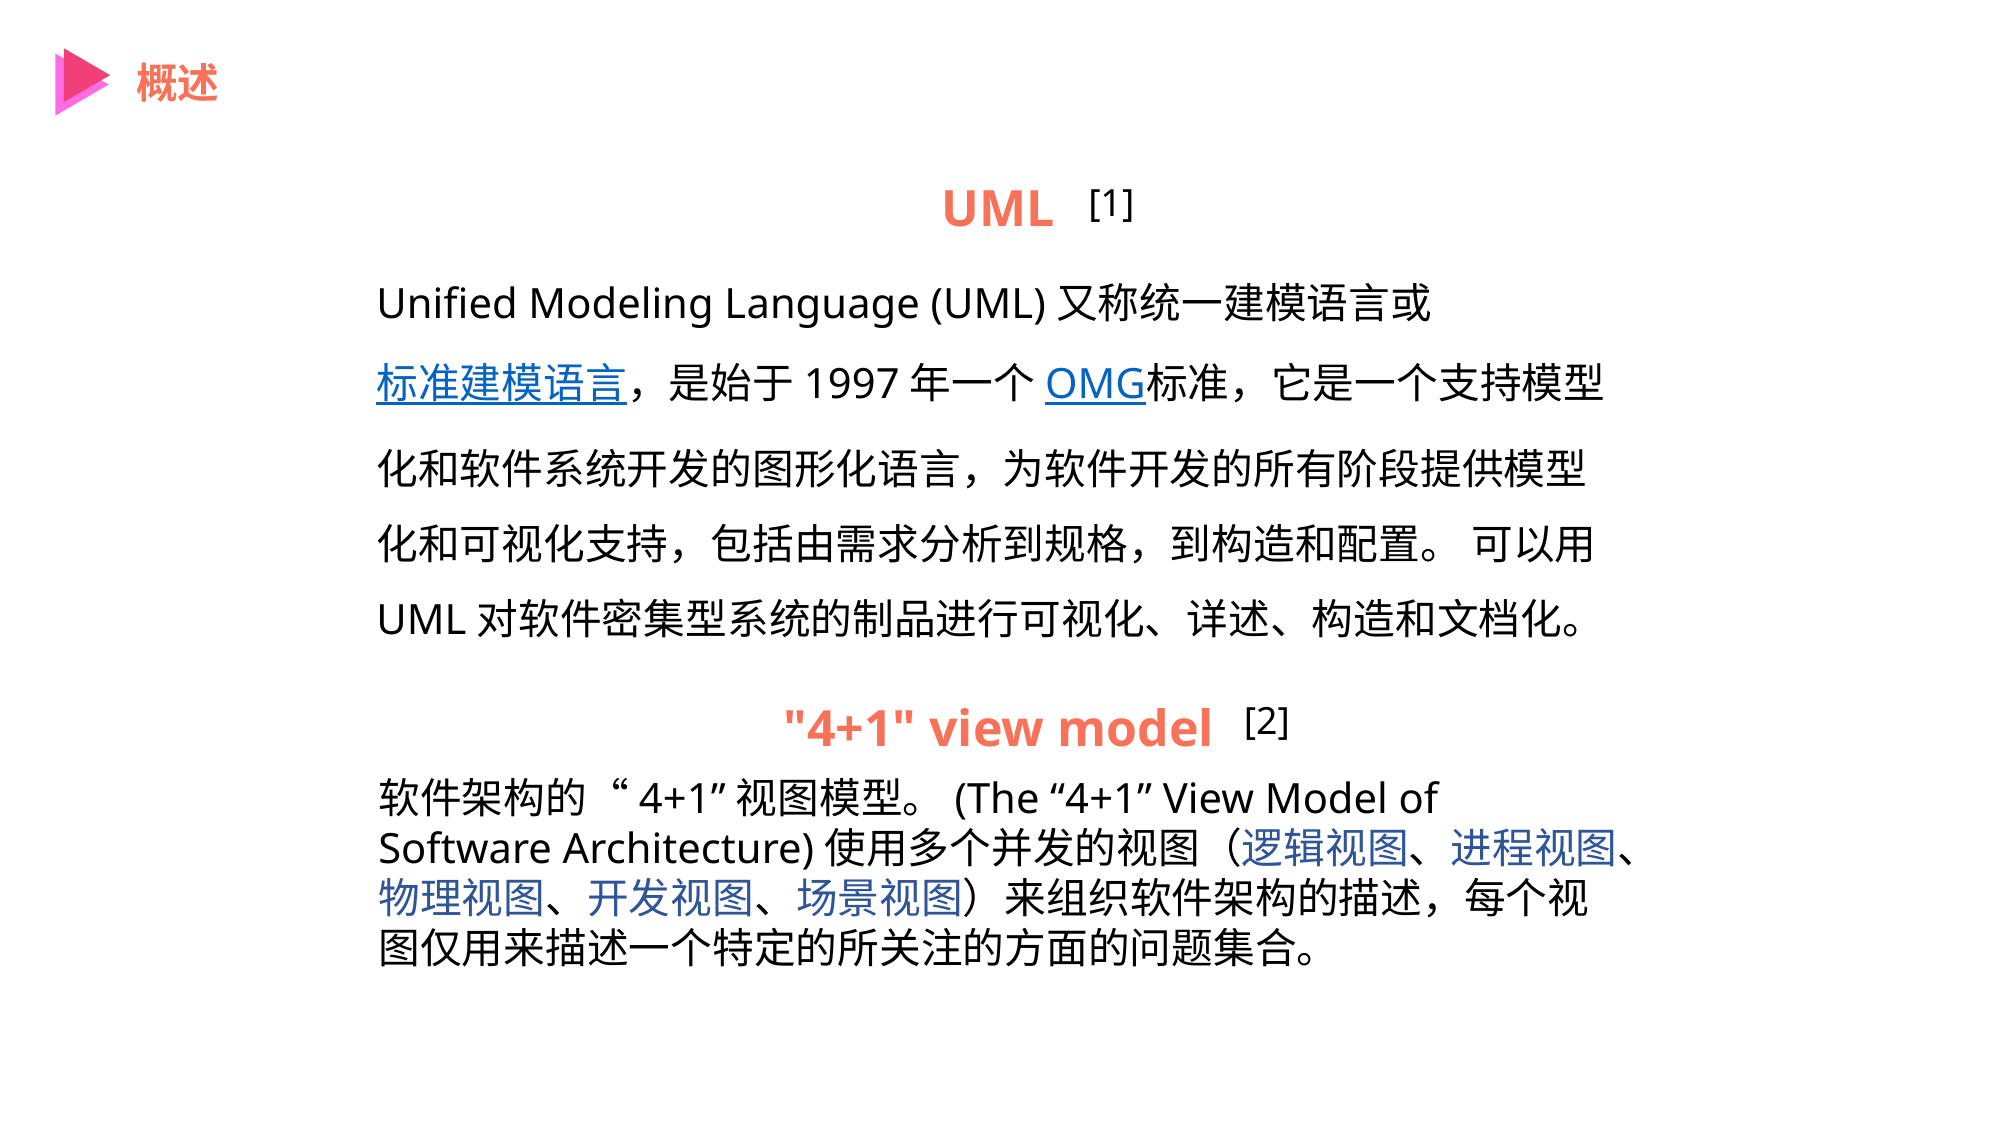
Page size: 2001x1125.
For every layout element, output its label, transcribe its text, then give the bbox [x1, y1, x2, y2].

text_box UML [707, 168, 1289, 244]
text_box 软件架构的“4+1”视图模型。(The “4+1” View Model of Software Architecture)使用多个并发的视图（逻辑视图、进程视图、物理视图、开发视图、场景视图）来组织软件架构的描述，每个视图仅用来描述一个特定的所关注的方面的问题集合。 [363, 764, 1637, 980]
text_box 概述 [121, 48, 455, 114]
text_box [55, 48, 111, 116]
text_box [2] [1229, 689, 1305, 750]
text_box [1] [1073, 171, 1150, 232]
text_box "4+1" view model [707, 688, 1291, 764]
text_box Unified Modeling Language (UML)又称统一建模语言或标准建模语言，是始于1997年一个OMG标准，它是一个支持模型化和软件系统开发的图形化语言，为软件开发的所有阶段提供模型化和可视化支持，包括由需求分析到规格，到构造和配置。 可以用UML对软件密集型系统的制品进行可视化、详述、构造和文档化。 [361, 244, 1635, 651]
